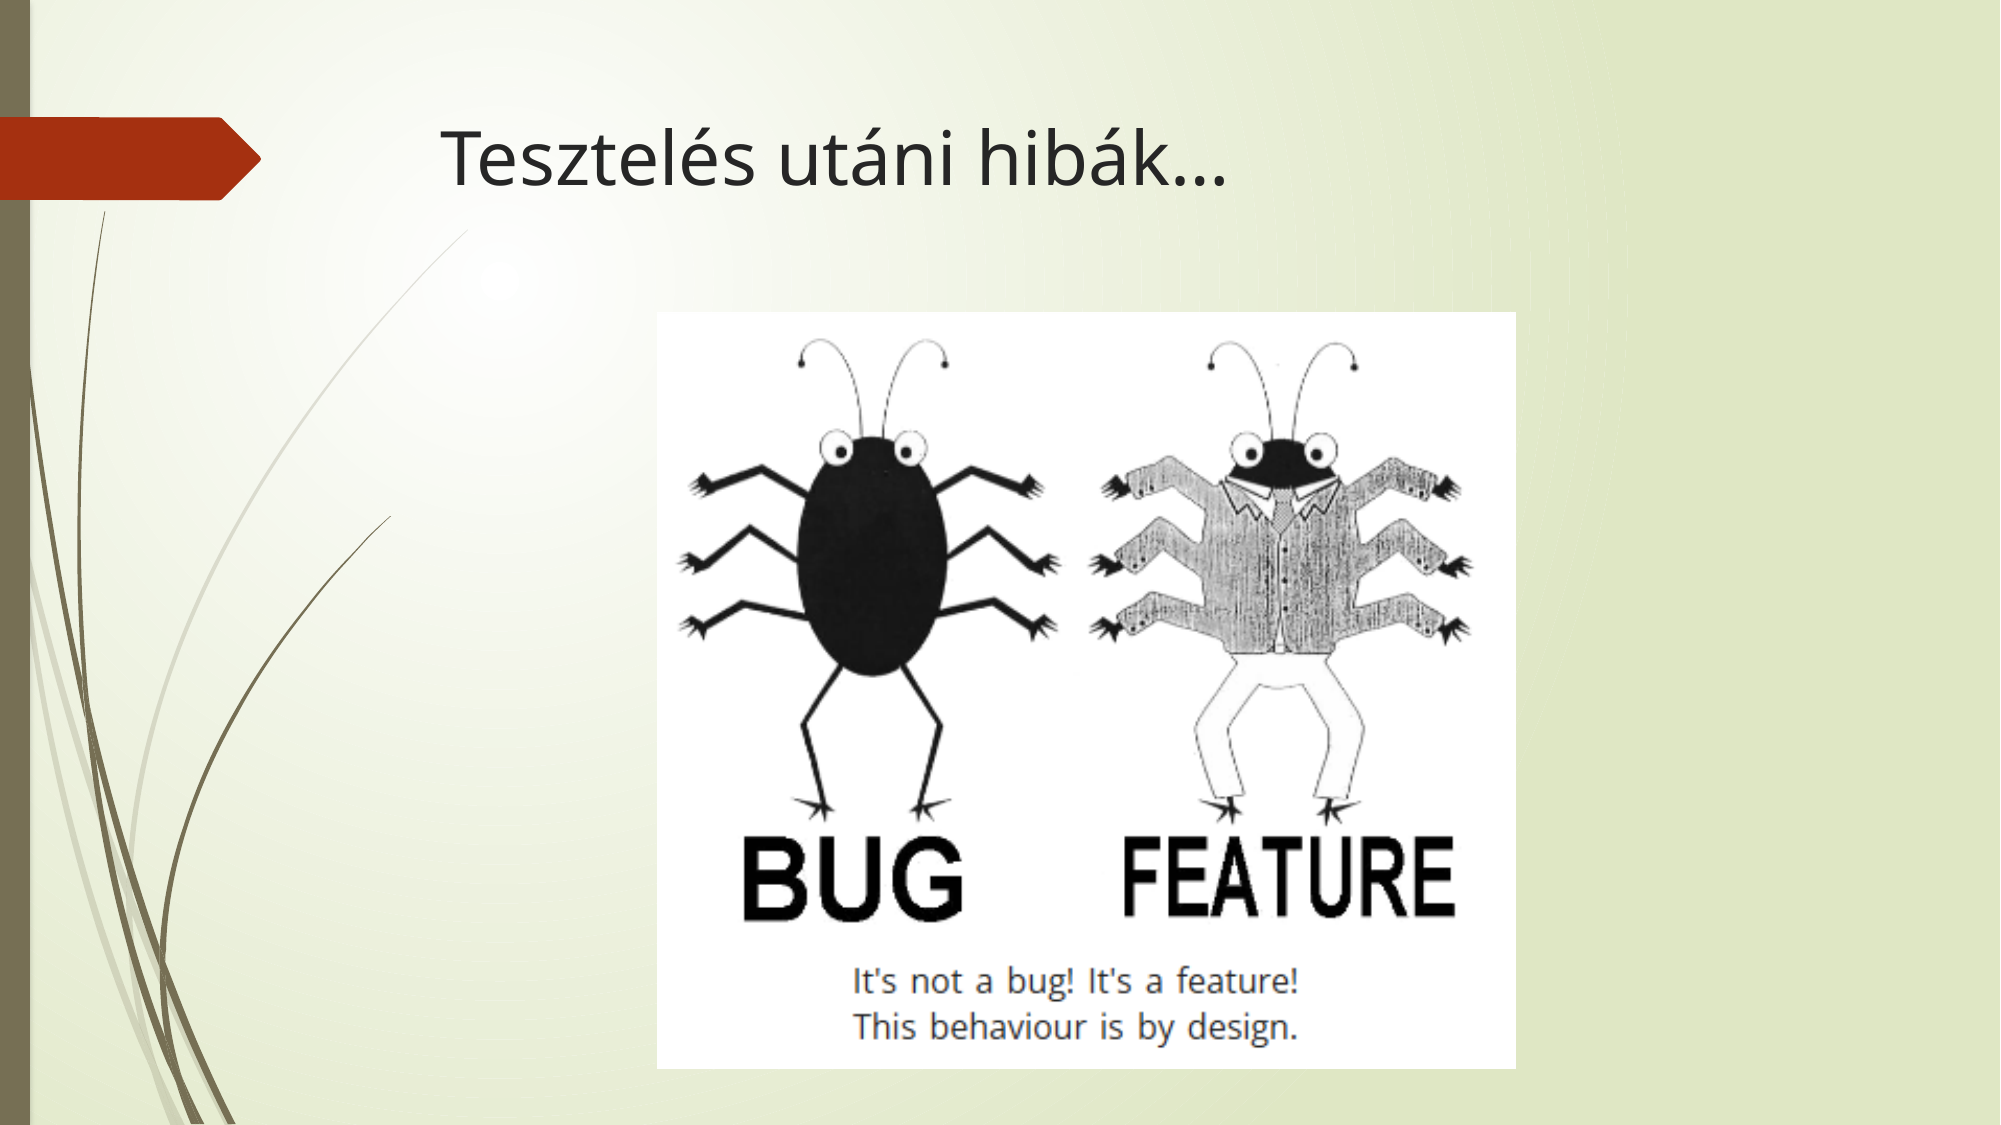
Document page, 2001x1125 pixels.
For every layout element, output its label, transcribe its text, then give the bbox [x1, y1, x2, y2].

picture [657, 312, 1516, 1069]
title Tesztelés utáni hibák… [425, 102, 1888, 313]
